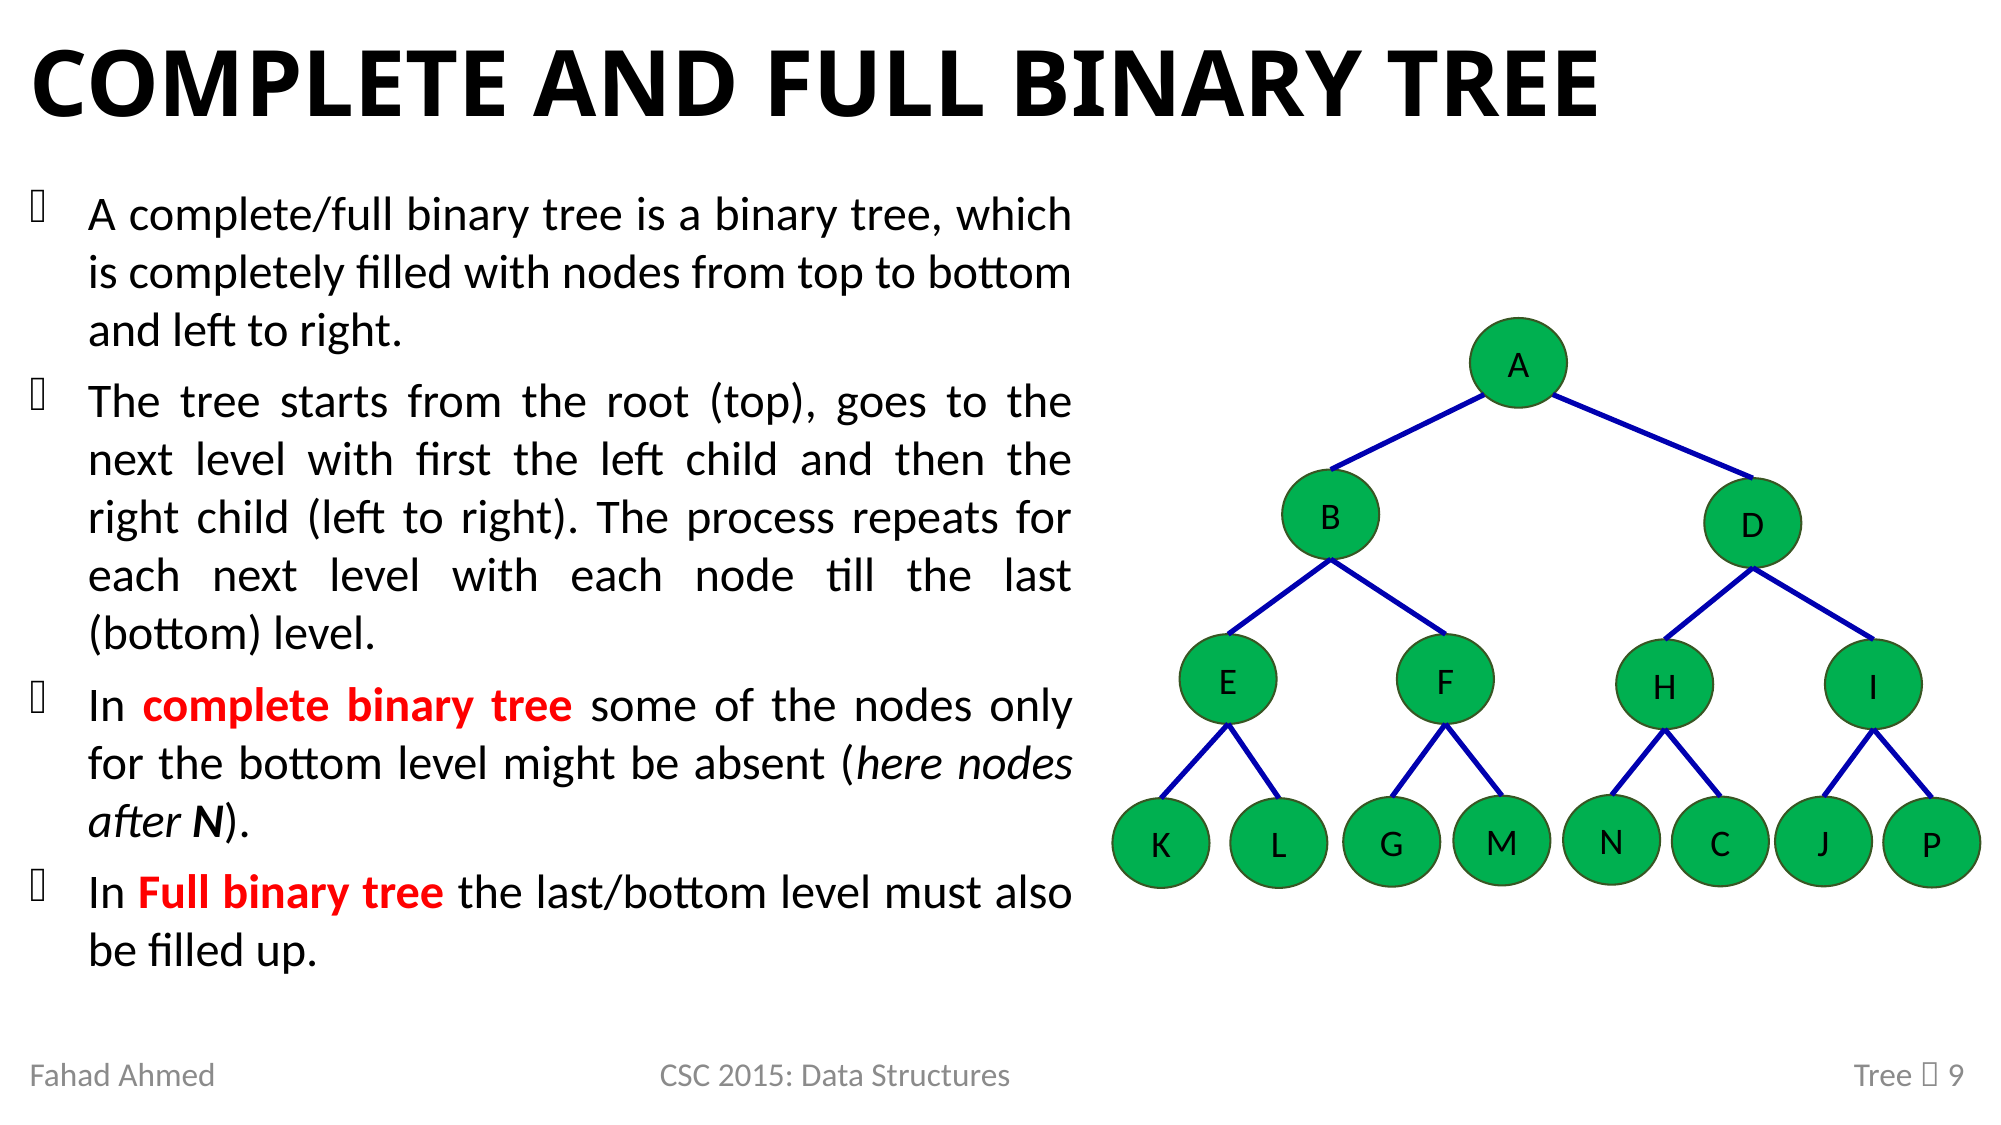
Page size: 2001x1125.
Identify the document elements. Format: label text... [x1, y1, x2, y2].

text_box K [1111, 797, 1211, 889]
text_box P [1882, 796, 1982, 889]
footer CSC 2015: Data Structures [583, 1042, 1088, 1103]
text_box M [1452, 794, 1552, 887]
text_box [1664, 729, 1721, 797]
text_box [1664, 567, 1752, 640]
text_box I [1823, 638, 1924, 729]
slide_number Fahad Ahmed [14, 1042, 377, 1103]
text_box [1873, 729, 1932, 798]
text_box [1752, 567, 1874, 640]
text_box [1552, 394, 1753, 479]
text_box A [1468, 316, 1569, 409]
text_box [1330, 394, 1485, 470]
slide_number Tree  9 [1156, 1042, 1980, 1103]
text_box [1228, 559, 1330, 635]
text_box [1160, 723, 1229, 799]
list A complete/full binary tree is a binary tree, which is completely filled with nodes from top to bottom and left to right. The tree starts from the root (top), goes to the next level with first the left child and then the right child (left to right). The process repeats for each next level with each node till the last (bottom) level. In complete binary tree some of the nodes only for the bottom level might be absent (here nodes after N). In Full binary tree the last/bottom level must also be filled up. [14, 174, 1089, 989]
text_box G [1342, 795, 1442, 888]
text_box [1445, 723, 1502, 796]
text_box F [1395, 633, 1496, 723]
title Complete and Full Binary Tree [14, 16, 1980, 159]
text_box J [1773, 795, 1874, 888]
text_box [1391, 723, 1446, 797]
text_box C [1670, 795, 1770, 888]
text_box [1611, 729, 1664, 795]
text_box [1823, 729, 1873, 797]
text_box H [1615, 638, 1715, 729]
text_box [1330, 559, 1446, 635]
text_box E [1178, 633, 1278, 723]
text_box L [1229, 797, 1329, 889]
text_box N [1562, 793, 1662, 886]
text_box D [1703, 477, 1803, 567]
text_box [1229, 723, 1279, 799]
text_box B [1281, 468, 1381, 559]
